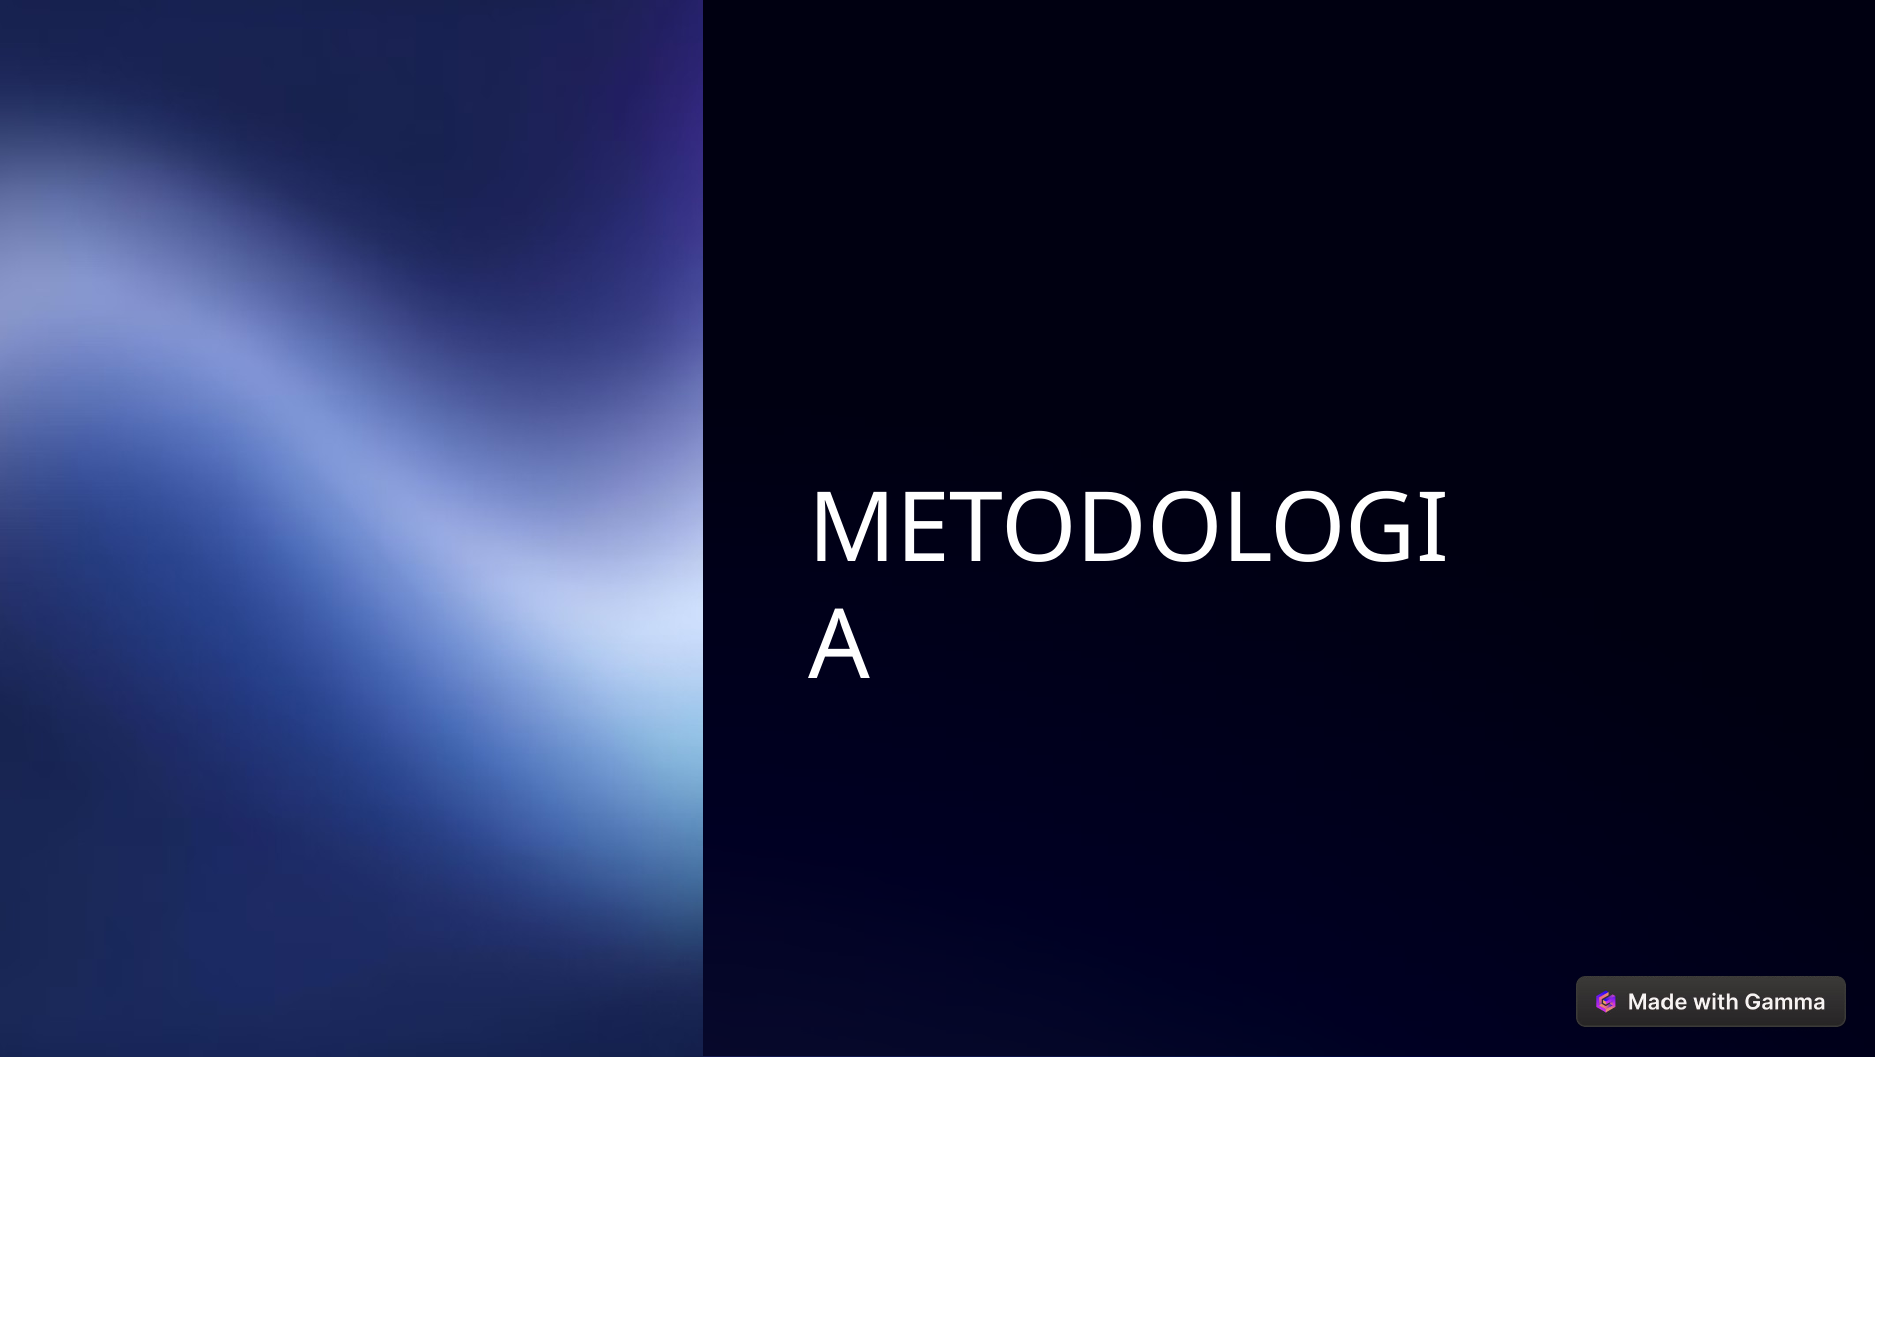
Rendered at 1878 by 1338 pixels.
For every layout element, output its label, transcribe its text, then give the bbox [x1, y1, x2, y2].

title METODOLOGIA [806, 462, 1482, 698]
picture [0, 0, 703, 1057]
picture [1566, 966, 1855, 1036]
text_box [705, 0, 1875, 1057]
